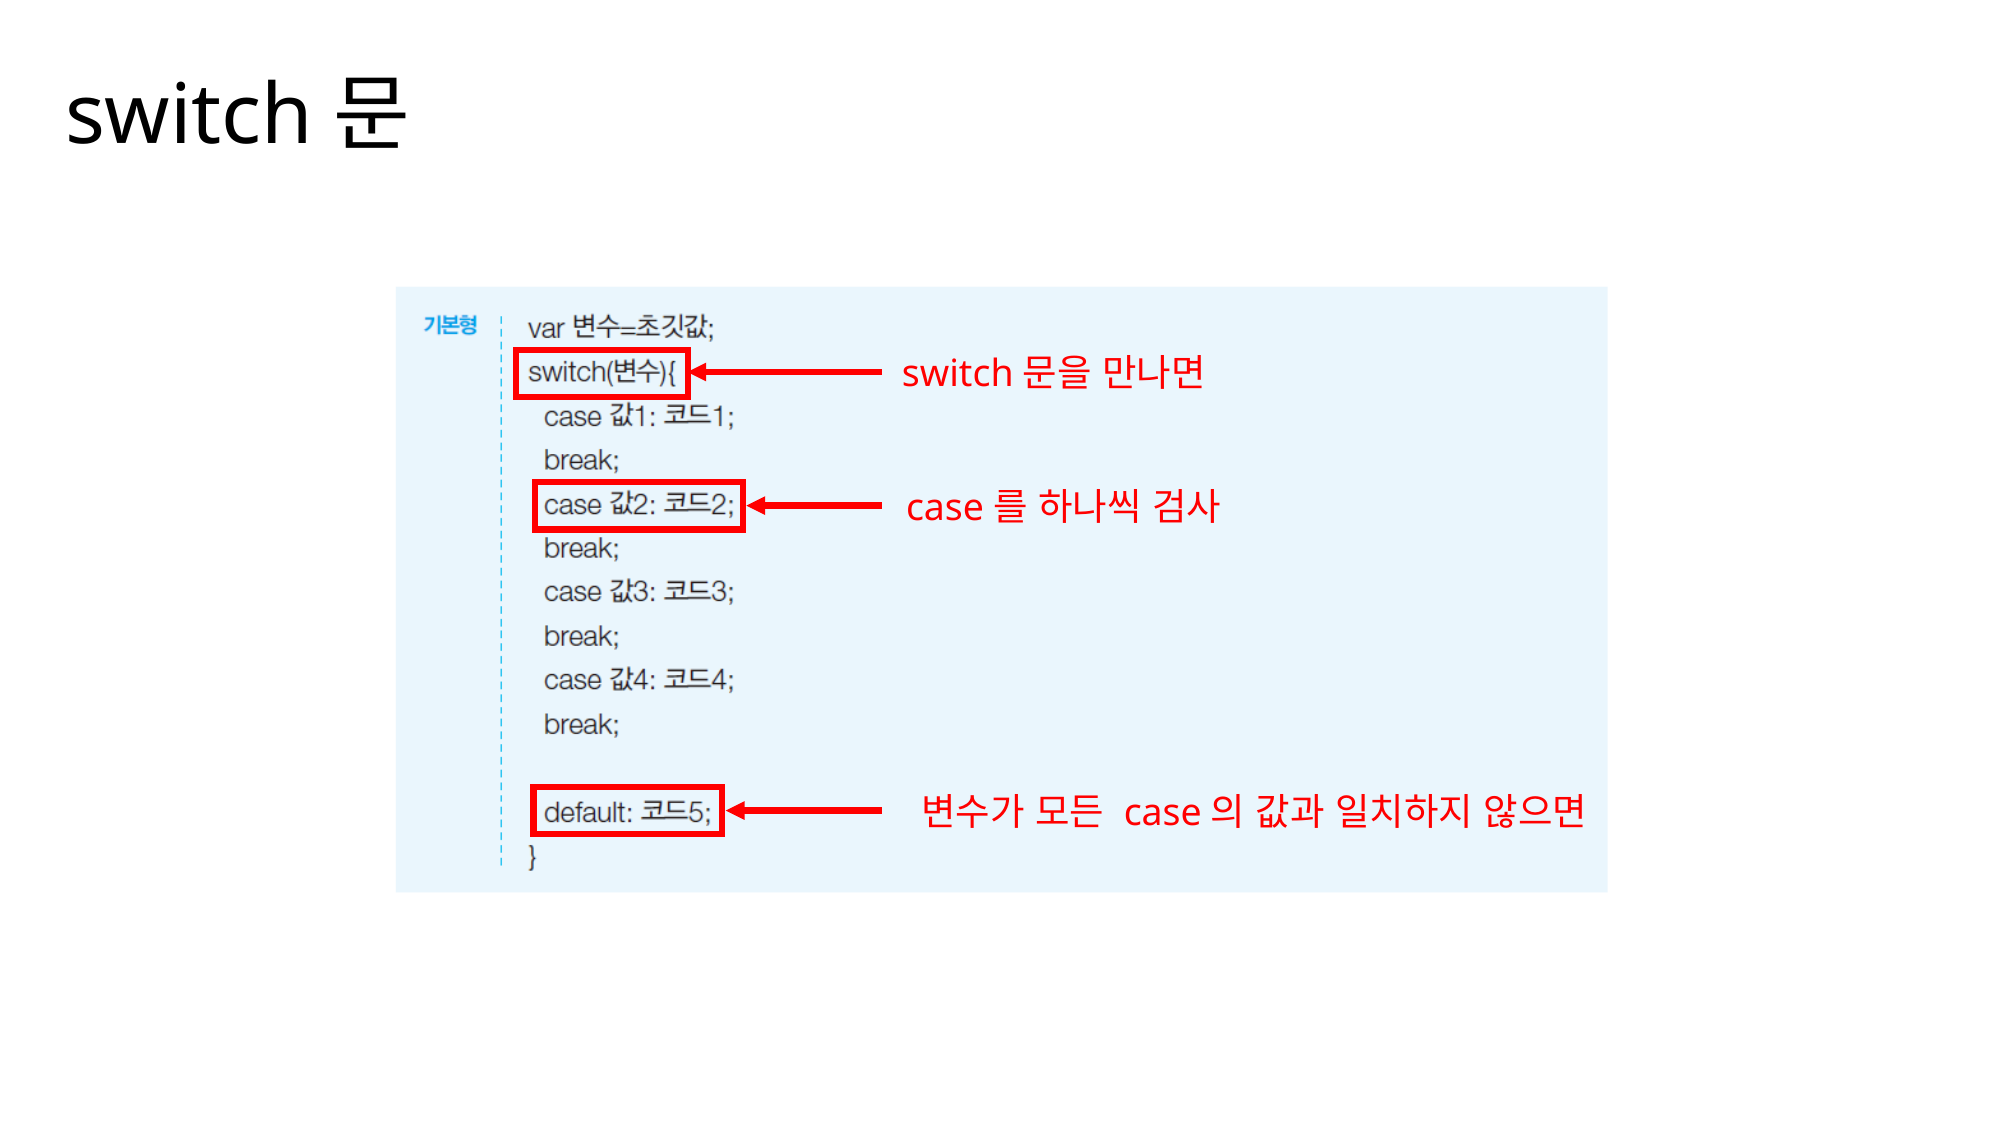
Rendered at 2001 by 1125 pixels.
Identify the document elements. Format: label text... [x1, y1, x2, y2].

picture [382, 278, 1618, 904]
text_box switch문 [50, 52, 550, 168]
